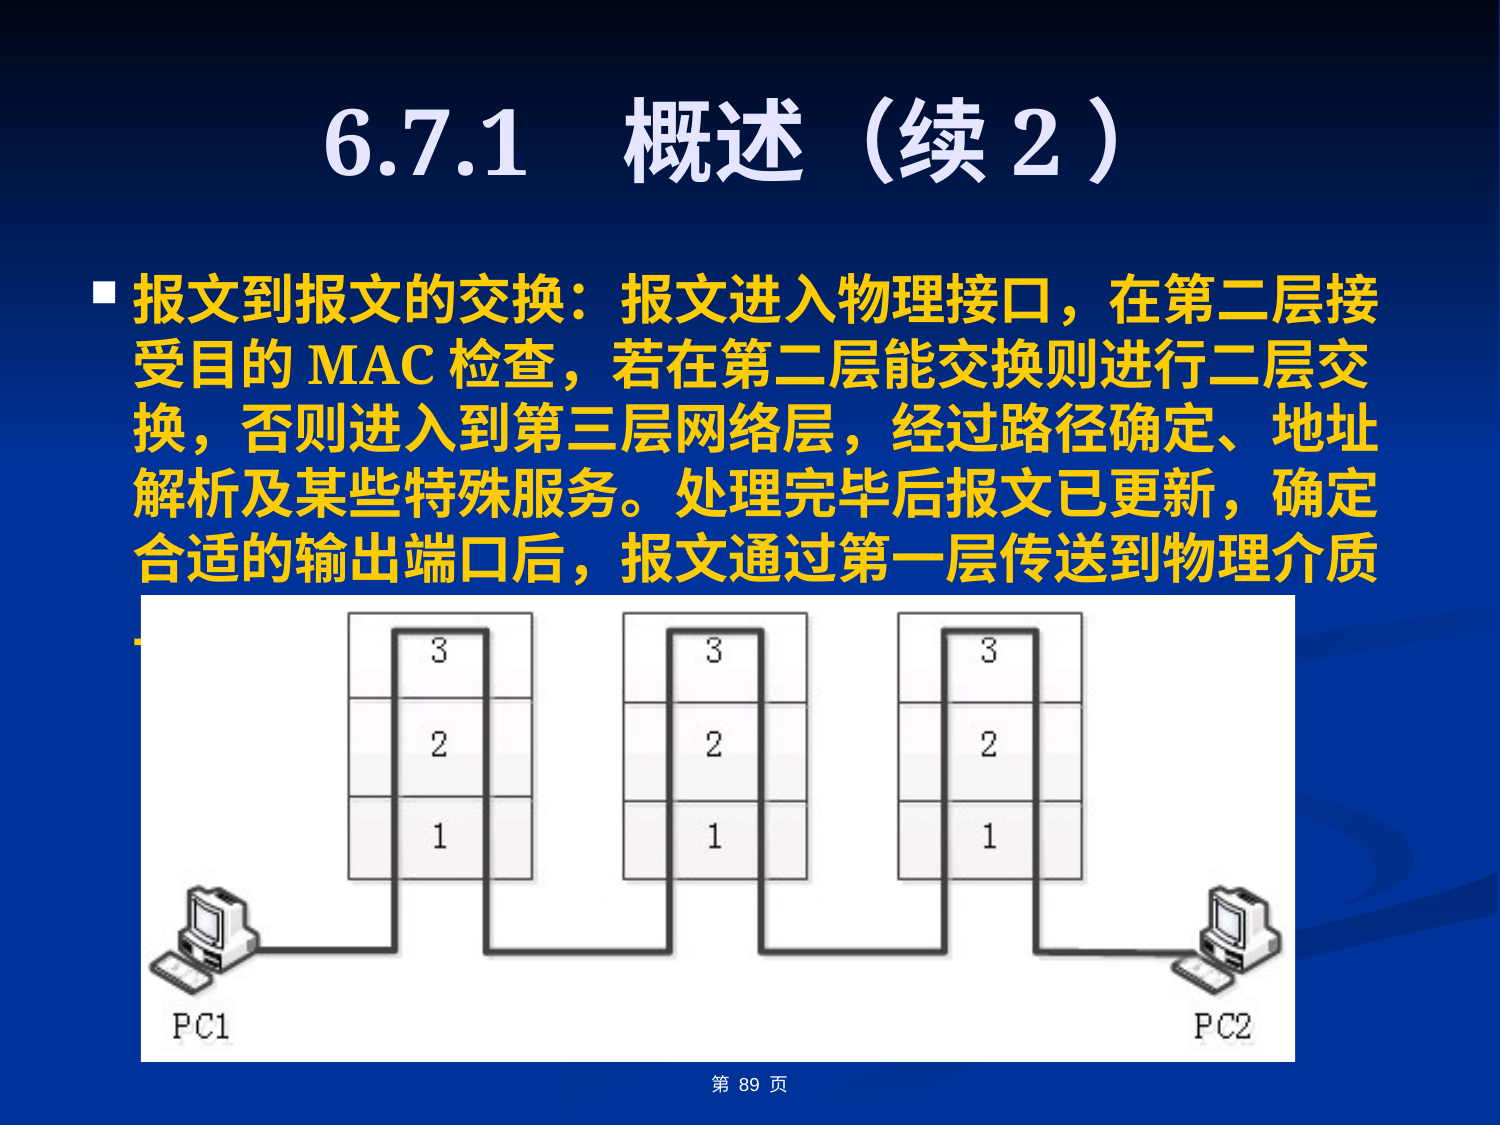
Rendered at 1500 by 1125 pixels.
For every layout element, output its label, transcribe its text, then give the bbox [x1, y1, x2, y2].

footer 第 89 页 [512, 1062, 988, 1104]
picture [140, 595, 1296, 1062]
title 6.7.1 概述（续2） [75, 45, 1425, 233]
list 报文到报文的交换：报文进入物理接口，在第二层接受目的MAC检查，若在第二层能交换则进行二层交换，否则进入到第三层网络层，经过路径确定、地址解析及某些特殊服务。处理完毕后报文已更新，确定合适的输出端口后，报文通过第一层传送到物理介质上。 [75, 257, 1415, 1000]
